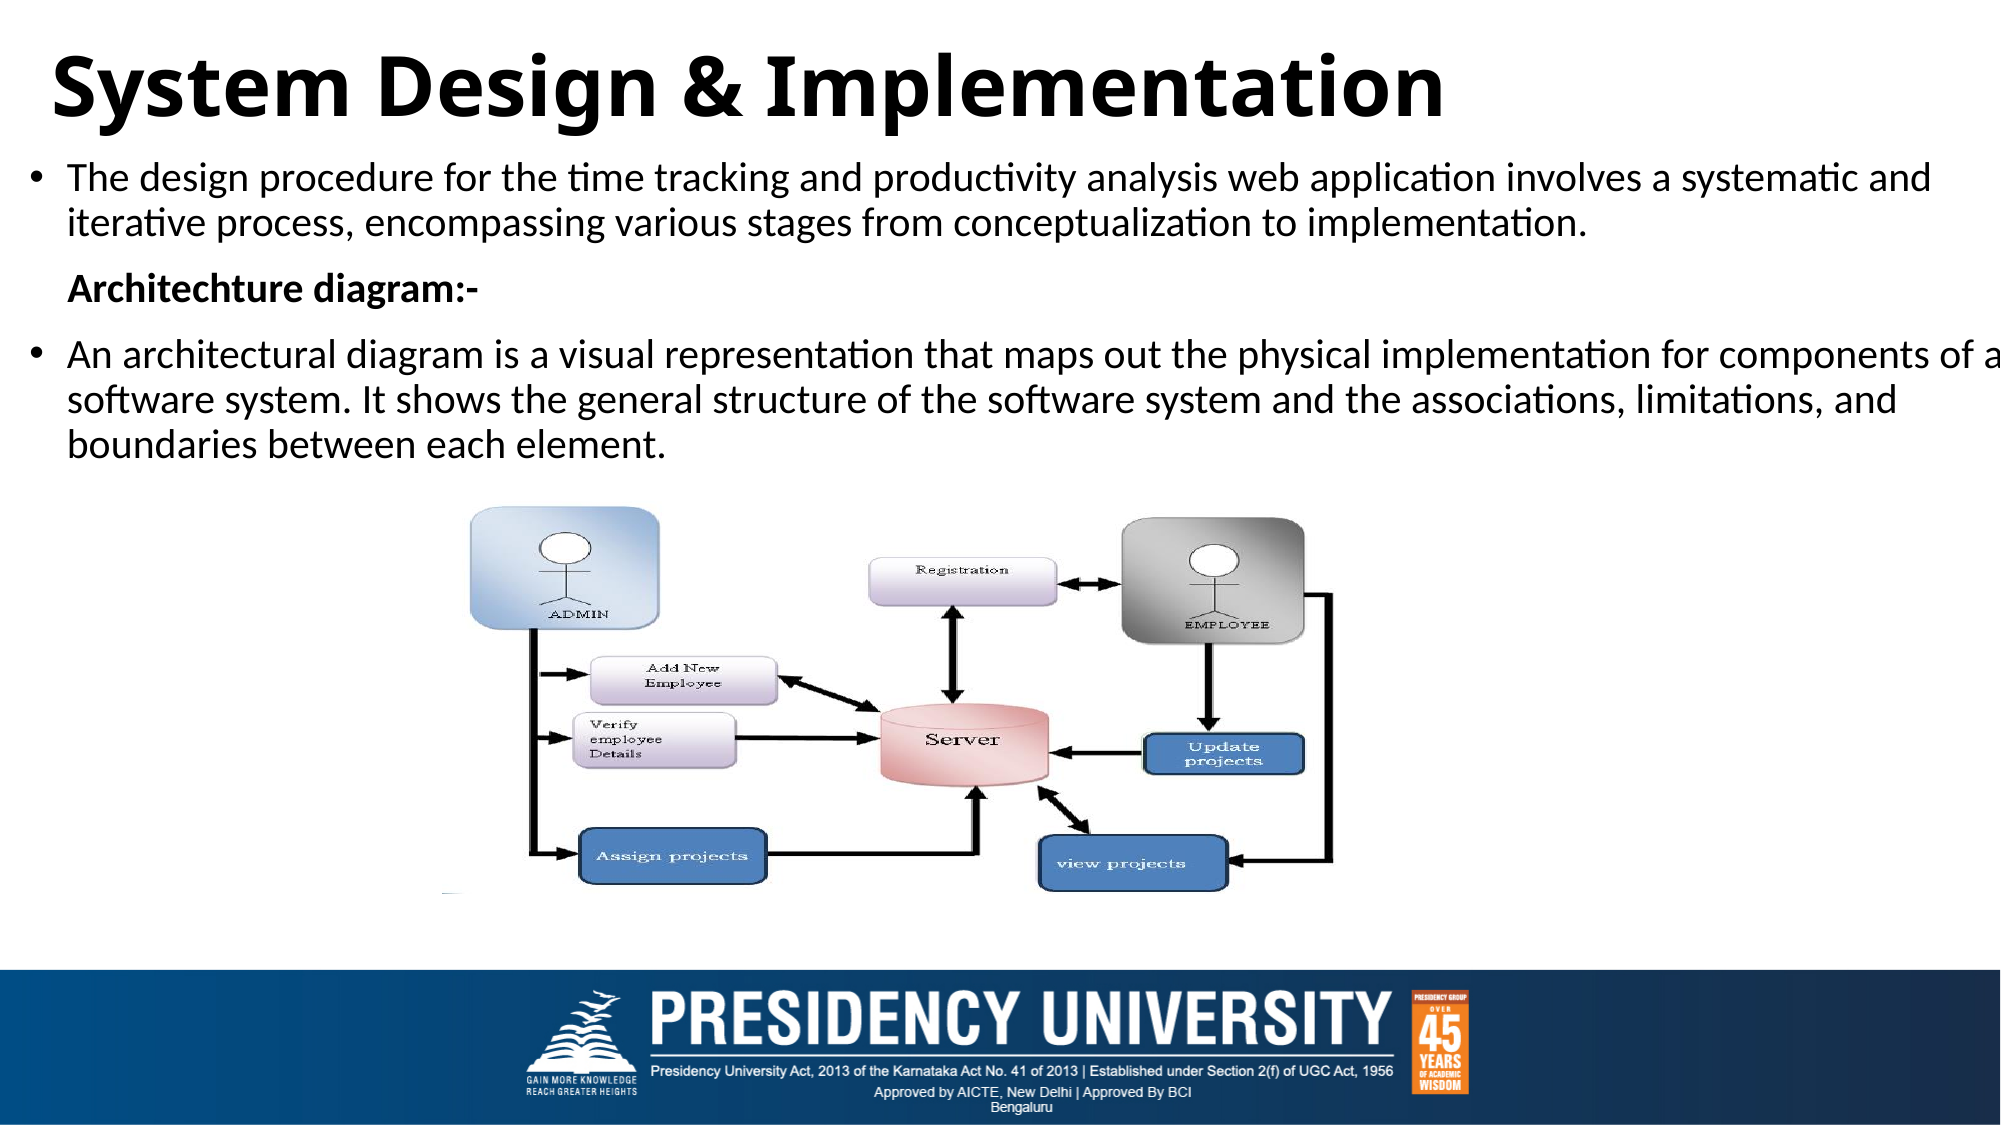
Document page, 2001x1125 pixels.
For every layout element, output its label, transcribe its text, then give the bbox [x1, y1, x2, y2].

title System Design & Implementation [36, 0, 1863, 148]
list The design procedure for the time tracking and productivity analysis web application involves a systematic and iterative process, encompassing various stages from conceptualization to implementation. Architechture diagram:- An architectural diagram is a visual representation that maps out the physical implementation for components of a software system. It shows the general structure of the software system and the associations, limitations, and boundaries between each element. [14, 148, 2000, 1030]
picture [441, 489, 1390, 894]
picture [0, 0, 2001, 1125]
